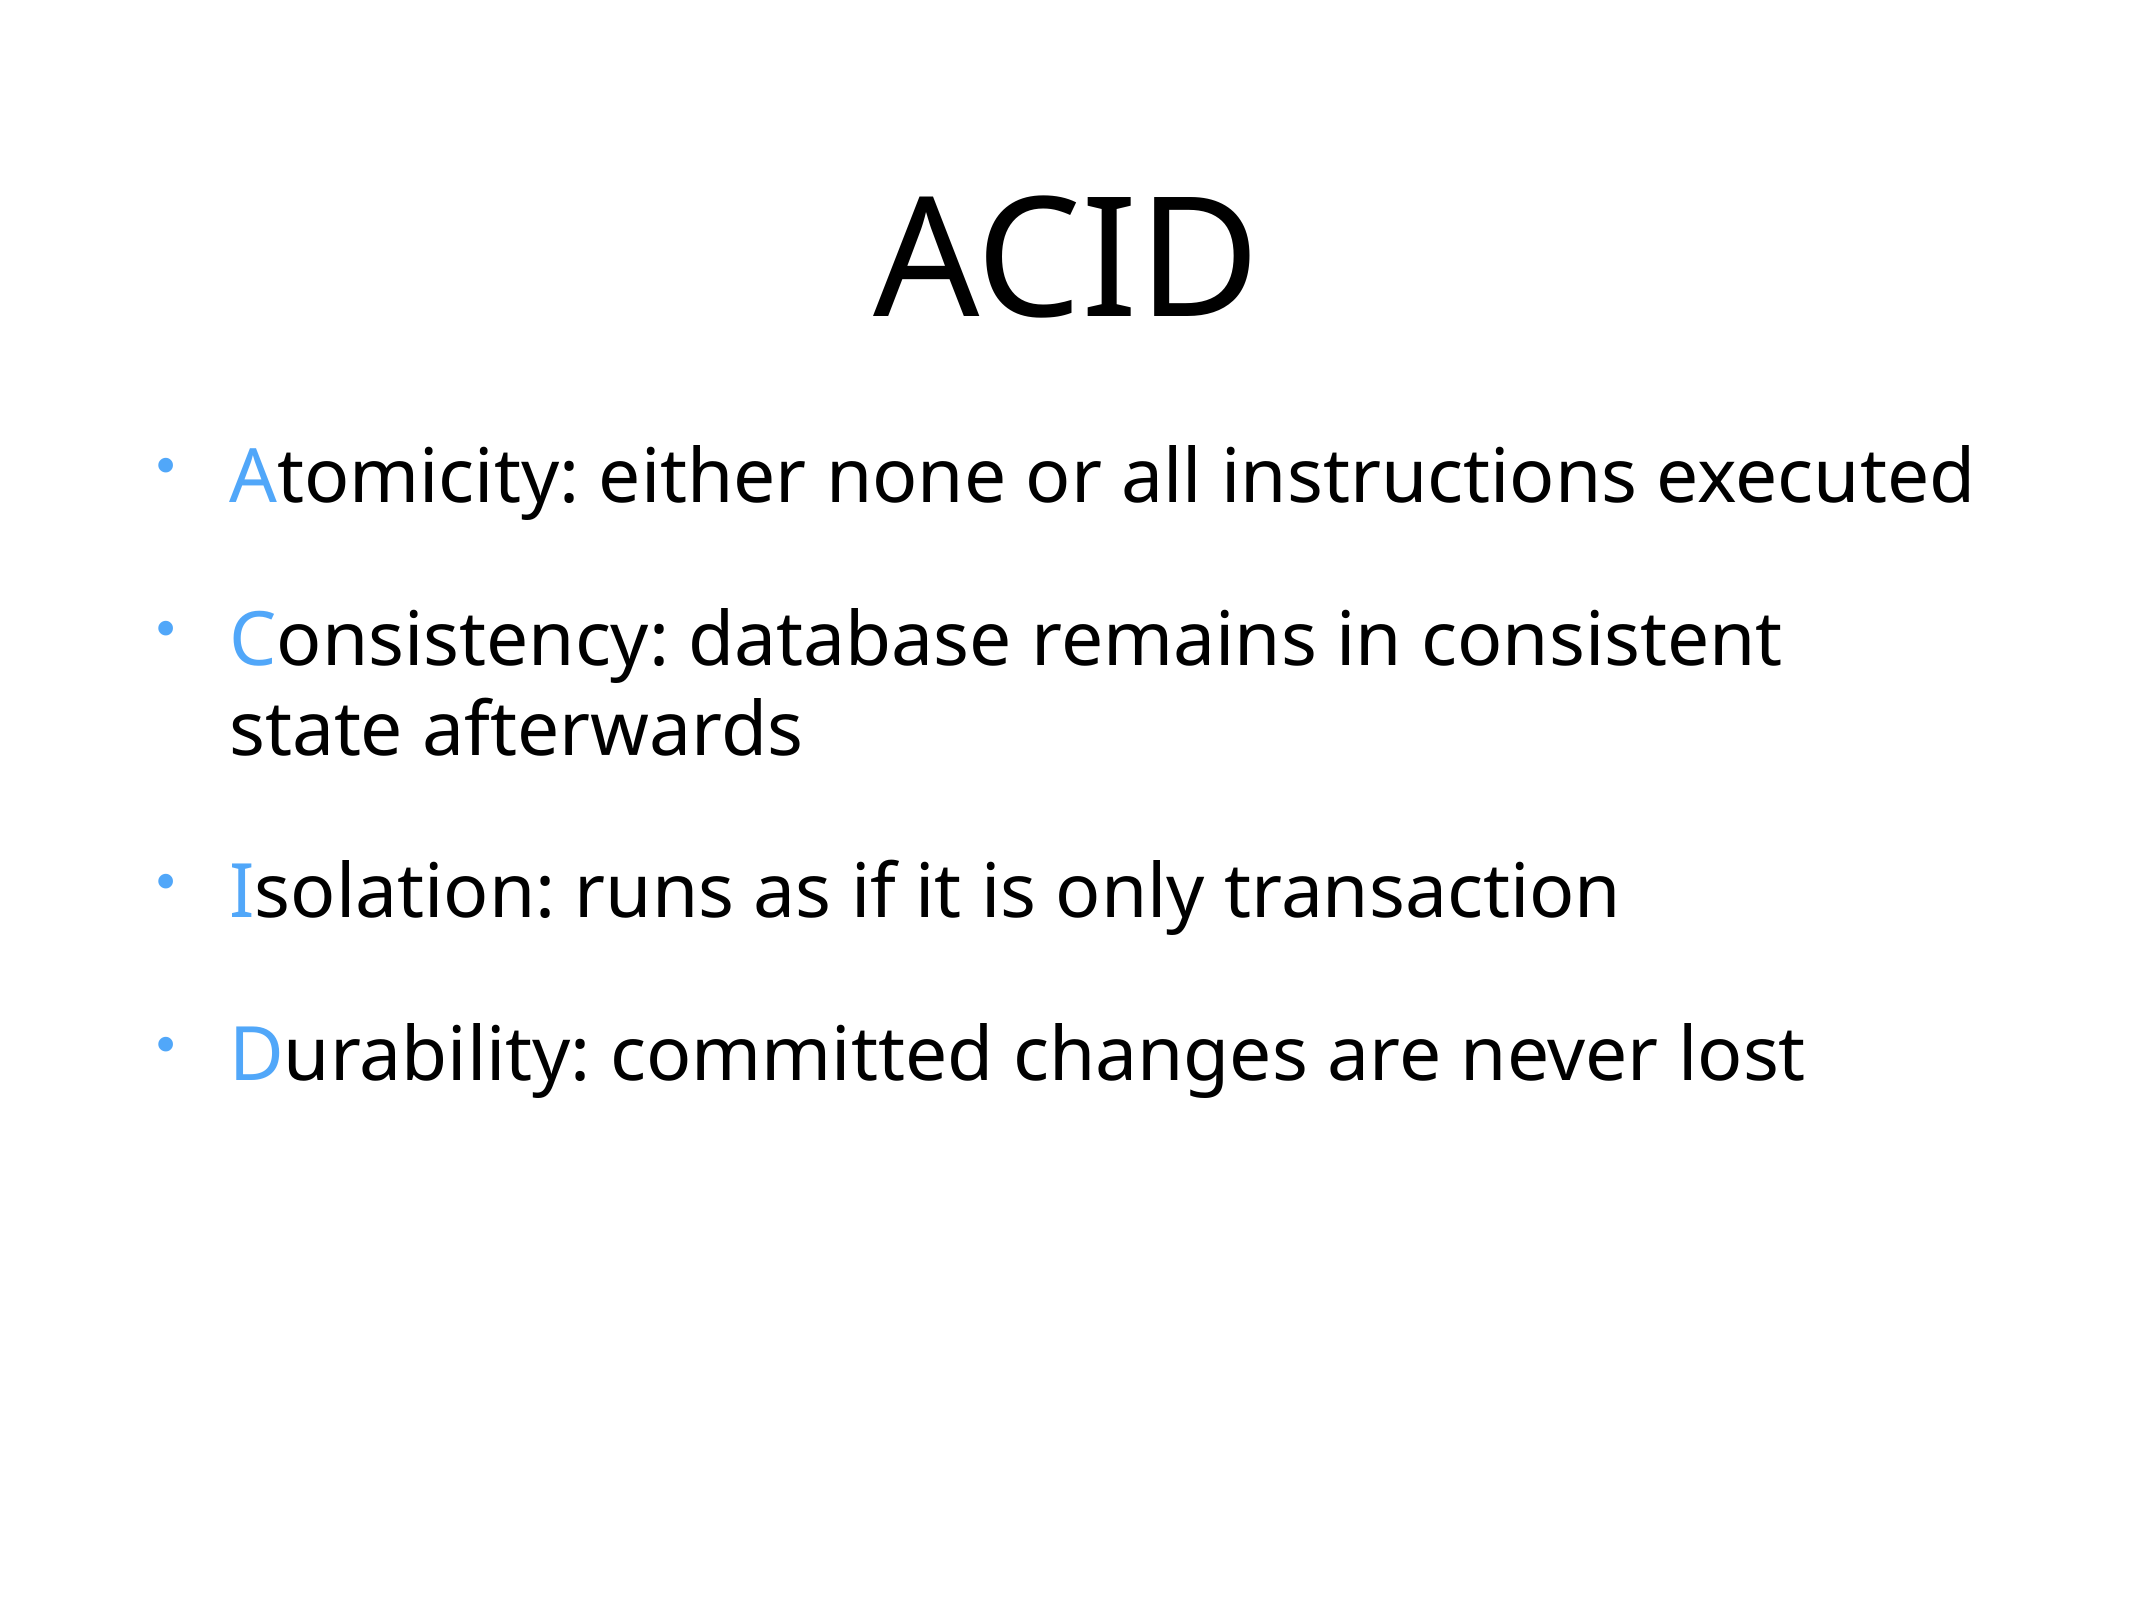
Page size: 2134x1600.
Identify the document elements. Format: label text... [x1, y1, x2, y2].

list Atomicity: either none or all instructions executed Consistency: database remains in consistent state afterwards Isolation: runs as if it is only transaction Durability: committed changes are never lost [155, 426, 1978, 1459]
title ACID [155, 72, 1978, 426]
